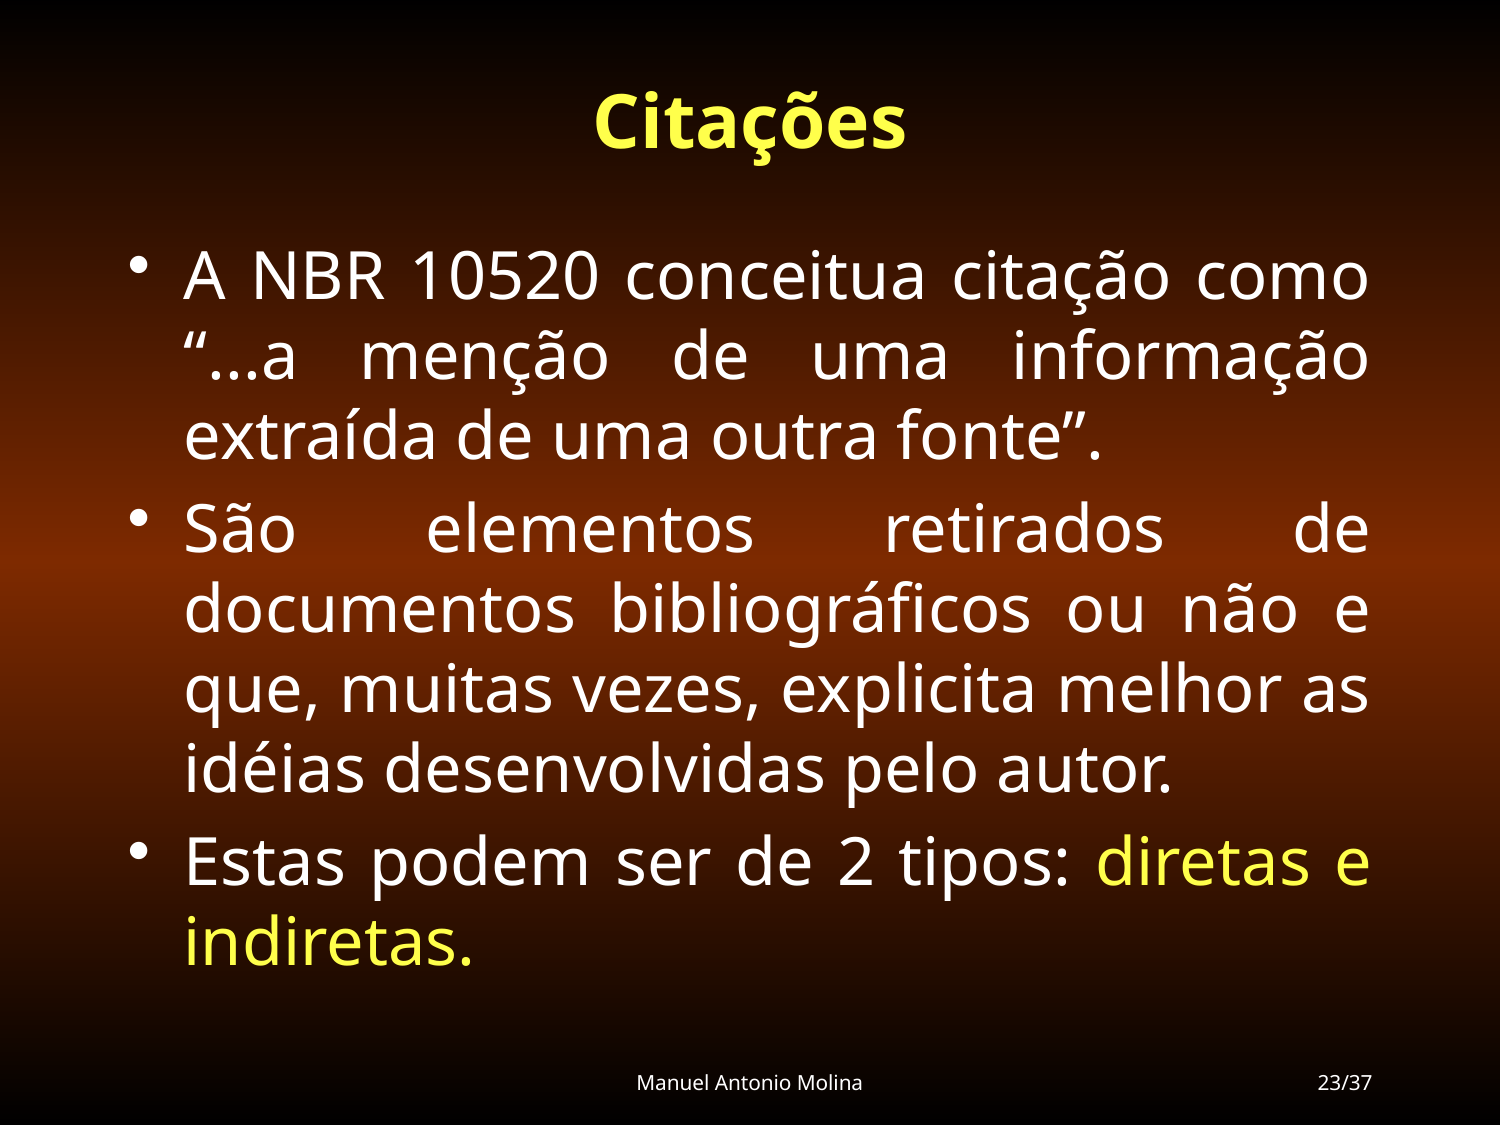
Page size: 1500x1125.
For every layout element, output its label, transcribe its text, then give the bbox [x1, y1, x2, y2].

title Citações [74, 49, 1426, 188]
slide_number 23/37 [1074, 1062, 1388, 1101]
footer Manuel Antonio Molina [512, 1062, 988, 1101]
list A NBR 10520 conceitua citação como “...a menção de uma informação extraída de uma outra fonte”. São elementos retirados de documentos bibliográficos ou não e que, muitas vezes, explicita melhor as idéias desenvolvidas pelo autor. Estas podem ser de 2 tipos: diretas e indiretas. [112, 224, 1388, 1000]
